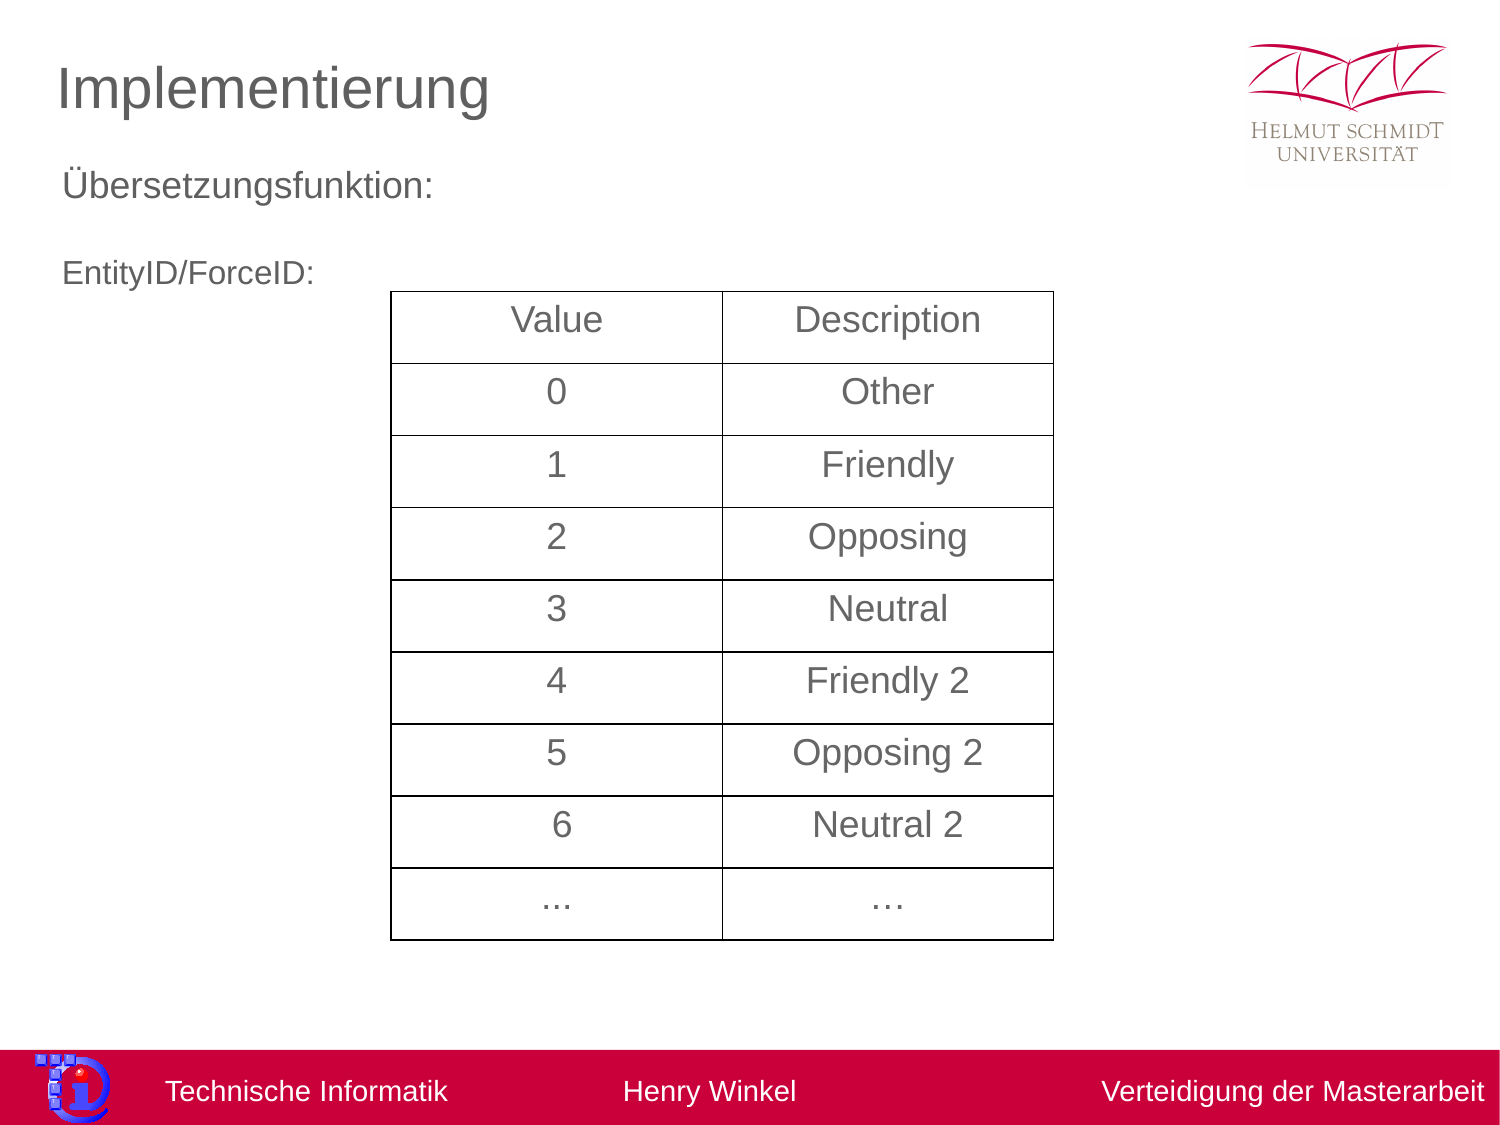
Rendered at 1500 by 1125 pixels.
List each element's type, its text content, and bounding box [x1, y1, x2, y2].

table_cell … [723, 869, 1053, 939]
table_cell Opposing [723, 508, 1053, 579]
table_cell 4 [392, 653, 722, 723]
table_cell Other [723, 364, 1053, 435]
text_box Übersetzungsfunktion: EntityID/ForceID: [47, 153, 579, 217]
table_cell 2 [392, 508, 722, 579]
table_cell Opposing 2 [723, 725, 1053, 795]
table_cell 1 [392, 436, 722, 507]
table_cell Friendly [723, 436, 1053, 507]
table_header Description [723, 292, 1053, 363]
table_cell Neutral [723, 581, 1053, 651]
text_box Implementierung [41, 42, 1223, 161]
table_cell ... [392, 869, 722, 939]
table_cell 6 [392, 797, 722, 867]
text_box [58, 248, 780, 767]
table_cell Friendly 2 [723, 653, 1053, 723]
table_cell 0 [392, 364, 722, 435]
picture [1244, 38, 1451, 189]
table_cell 3 [392, 581, 722, 651]
table_cell Neutral 2 [723, 797, 1053, 867]
table_header Value [392, 292, 722, 363]
table_cell 5 [392, 725, 722, 795]
